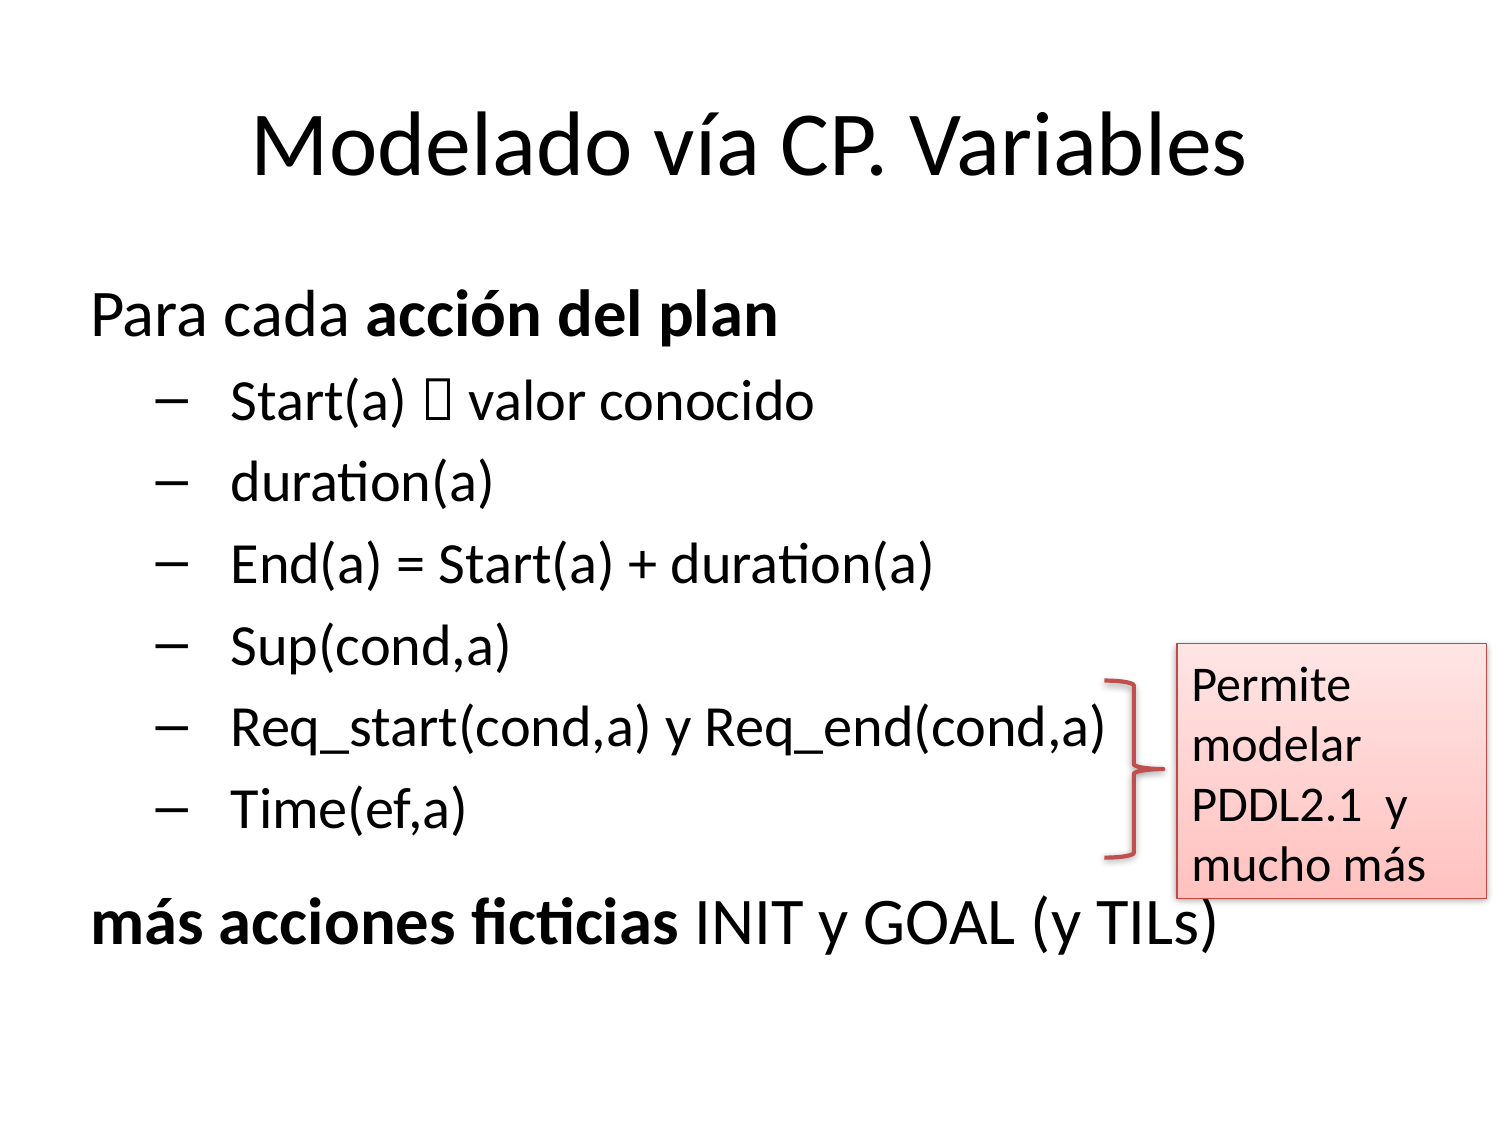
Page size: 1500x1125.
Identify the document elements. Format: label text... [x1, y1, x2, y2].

title Modelado vía CP. Variables [75, 45, 1425, 233]
list Para cada acción del plan Start(a)  valor conocido duration(a) End(a) = Start(a) + duration(a) Sup(cond,a) Req_start(cond,a) y Req_end(cond,a) Time(ef,a) más acciones ficticias INIT y GOAL (y TILs) [75, 262, 1425, 1005]
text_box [1104, 643, 1487, 902]
